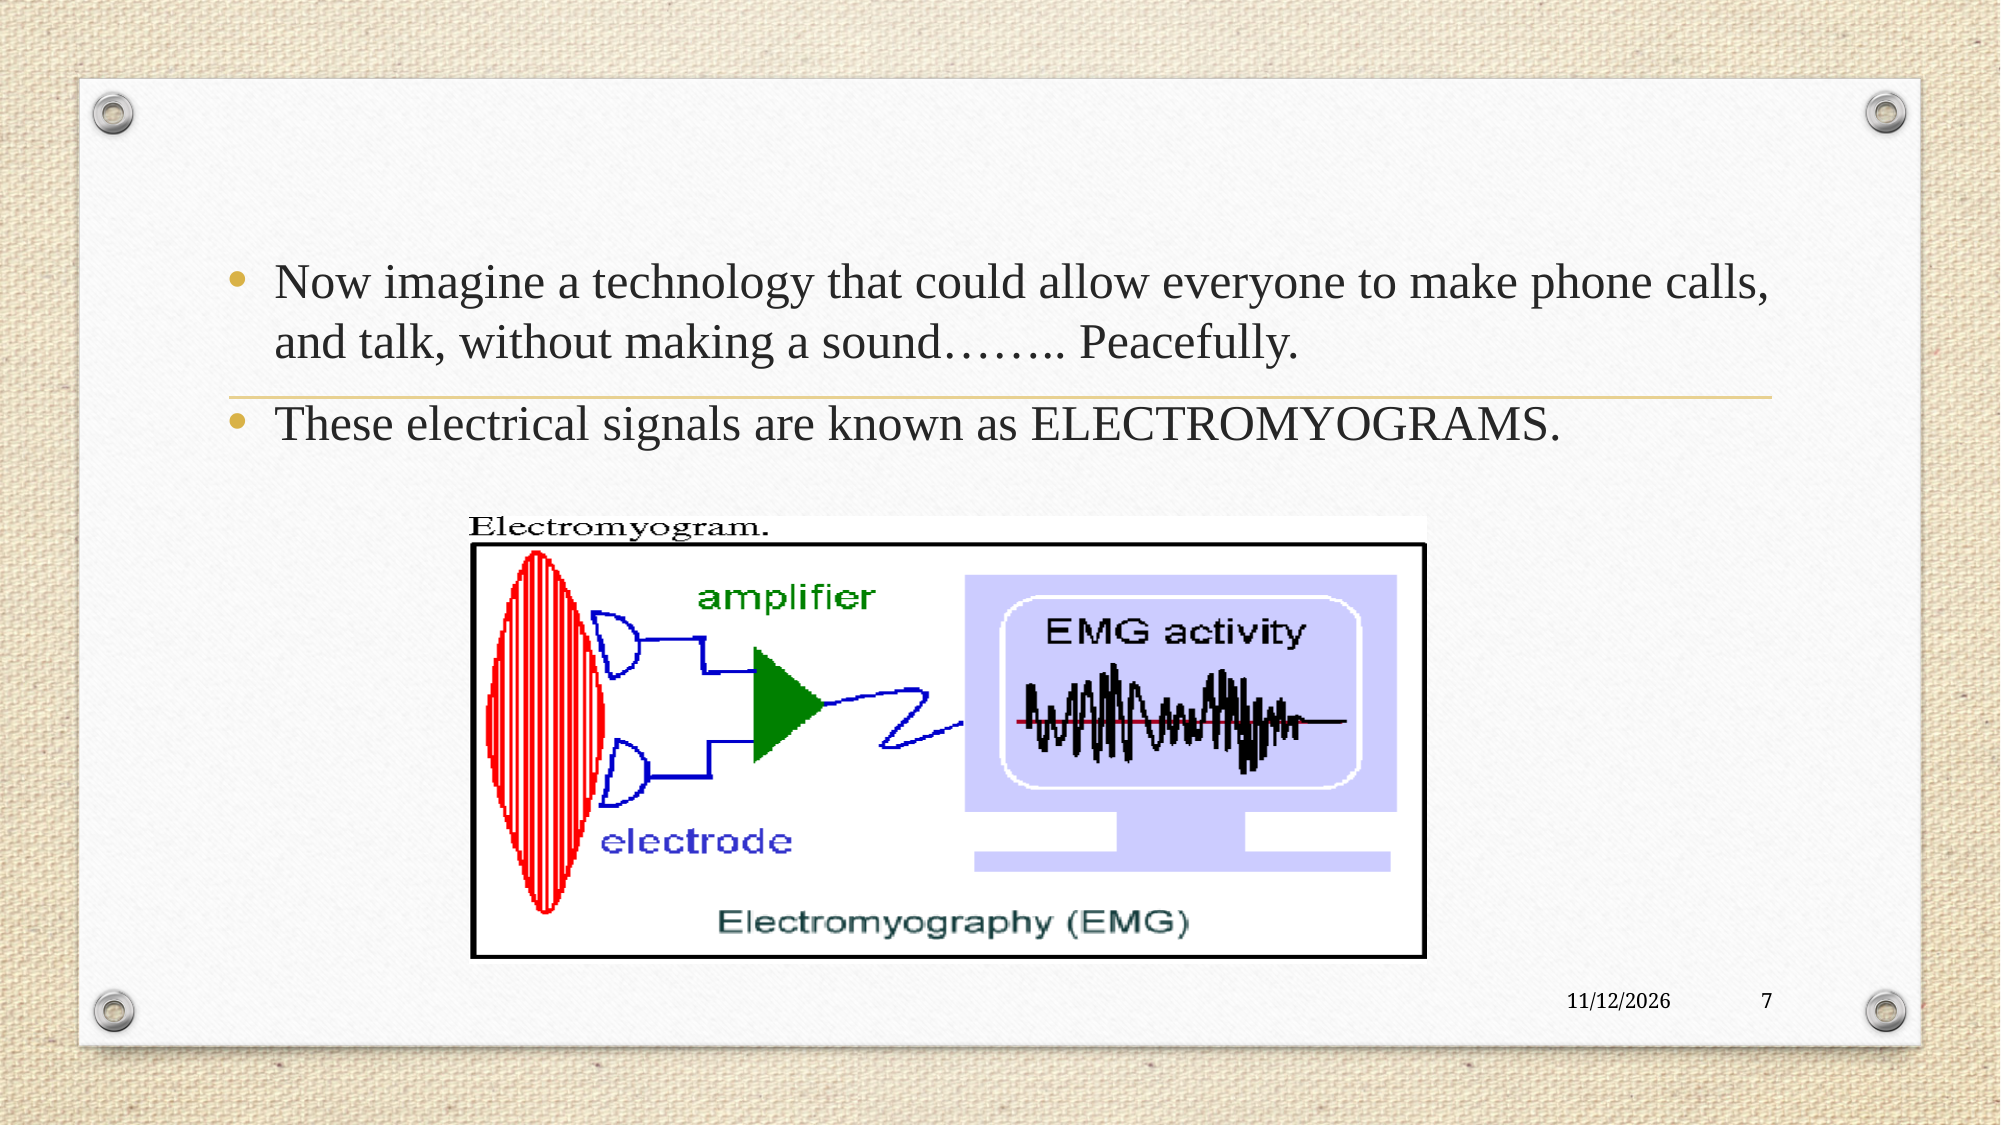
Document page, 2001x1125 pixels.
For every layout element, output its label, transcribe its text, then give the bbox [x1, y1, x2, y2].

picture [0, 0, 2001, 1125]
slide_number 7 [1698, 979, 1788, 1025]
list Now imagine a technology that could allow everyone to make phone calls, and talk, without making a sound…….. Peacefully. These electrical signals are known as ELECTROMYOGRAMS. [212, 240, 1788, 964]
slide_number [1423, 979, 1686, 1025]
